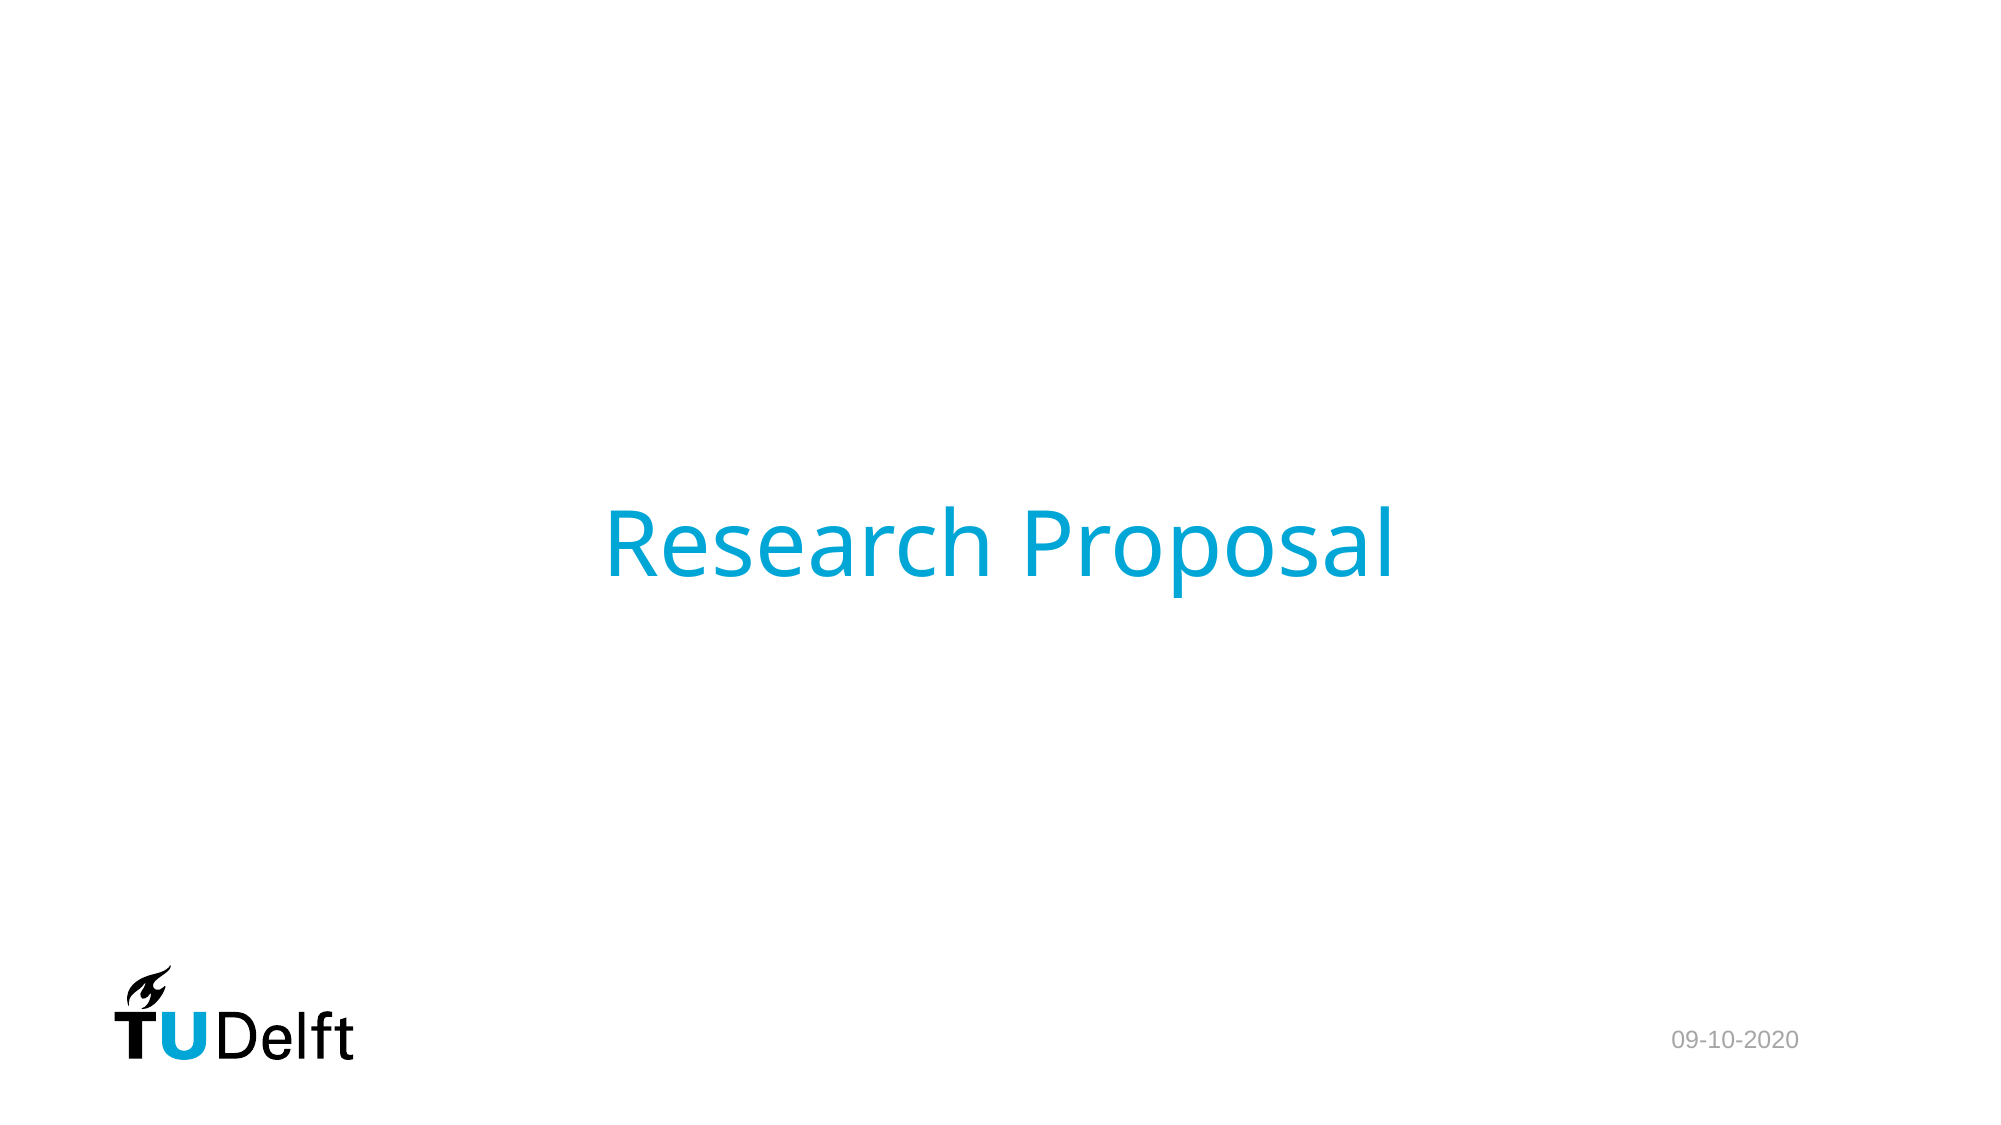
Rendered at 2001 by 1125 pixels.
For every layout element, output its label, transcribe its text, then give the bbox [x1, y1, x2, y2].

text_box 09-10-2020 [1605, 1023, 1800, 1054]
list Research Proposal [114, 117, 1887, 977]
